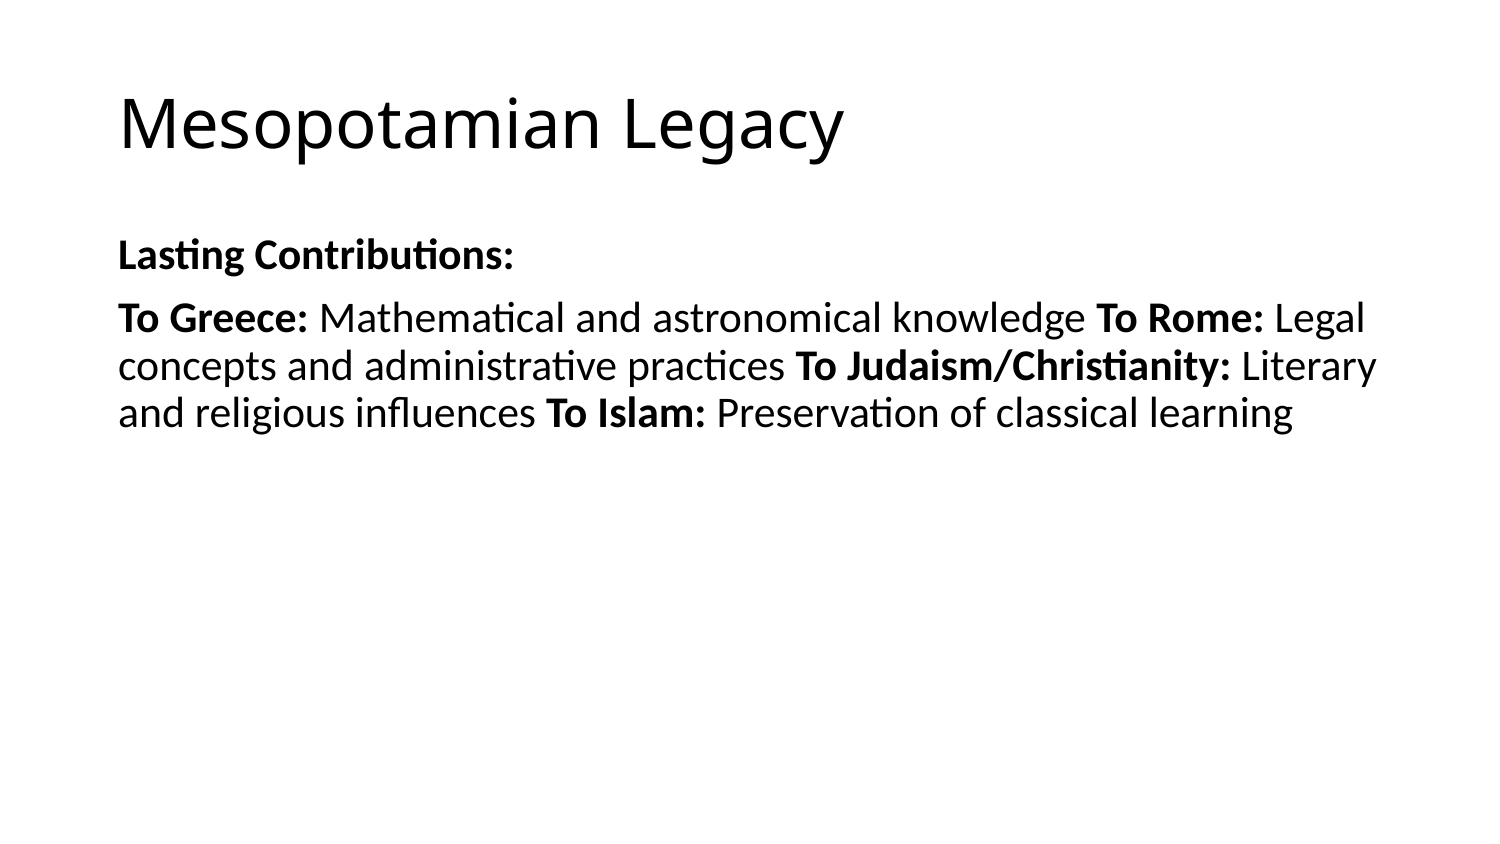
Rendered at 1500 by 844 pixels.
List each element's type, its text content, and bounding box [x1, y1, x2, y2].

list Lasting Contributions: To Greece: Mathematical and astronomical knowledge To Rome: Legal concepts and administrative practices To Judaism/Christianity: Literary and religious influences To Islam: Preservation of classical learning [103, 224, 1397, 760]
title Mesopotamian Legacy [103, 44, 1397, 208]
